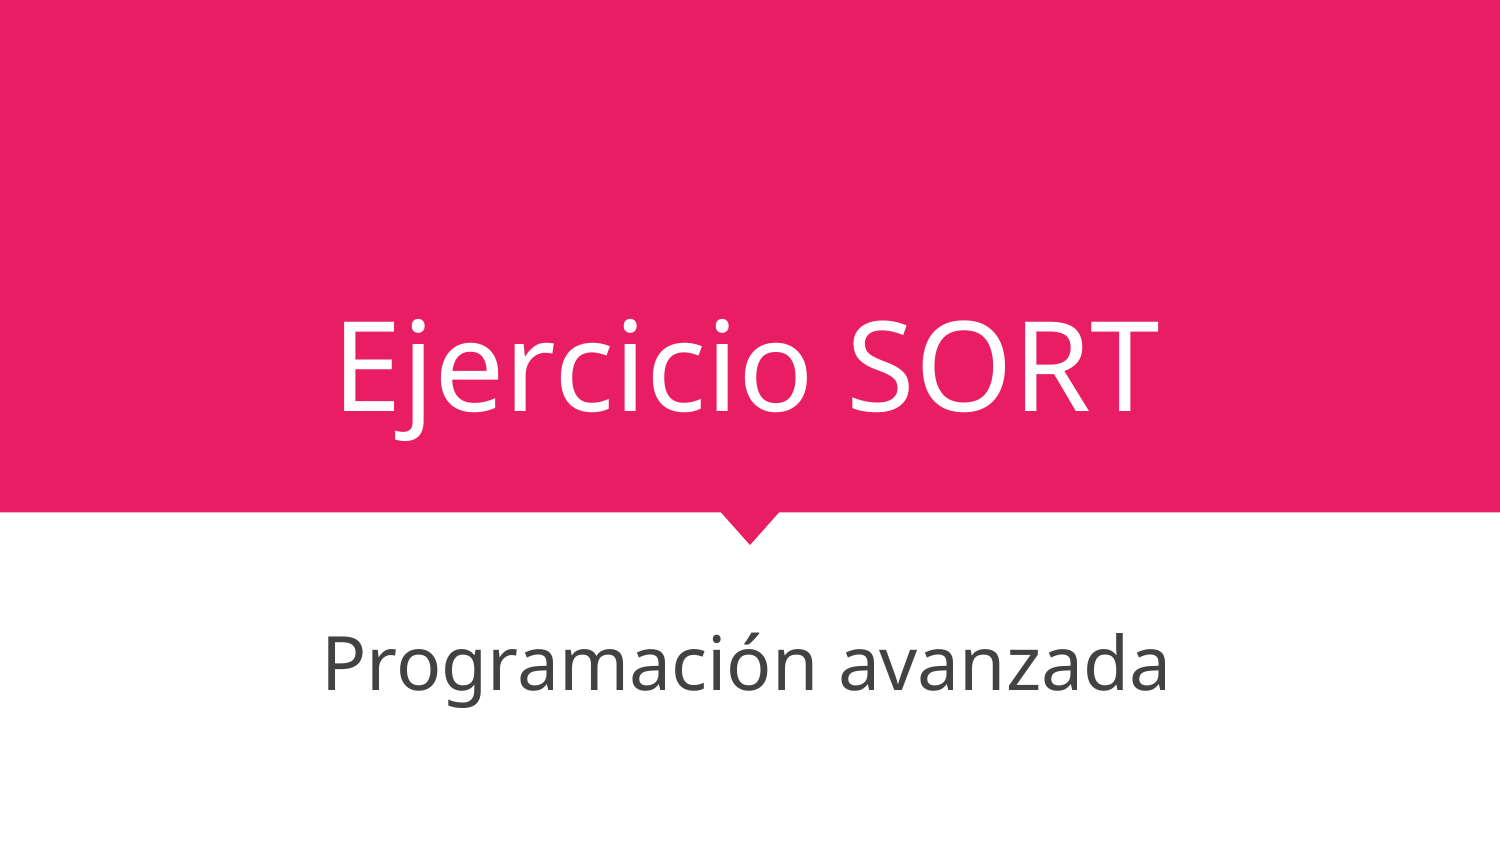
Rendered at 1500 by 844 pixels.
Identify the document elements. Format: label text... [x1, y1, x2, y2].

title Ejercicio SORT [67, 105, 1427, 452]
subtitle Programación avanzada [67, 557, 1427, 765]
